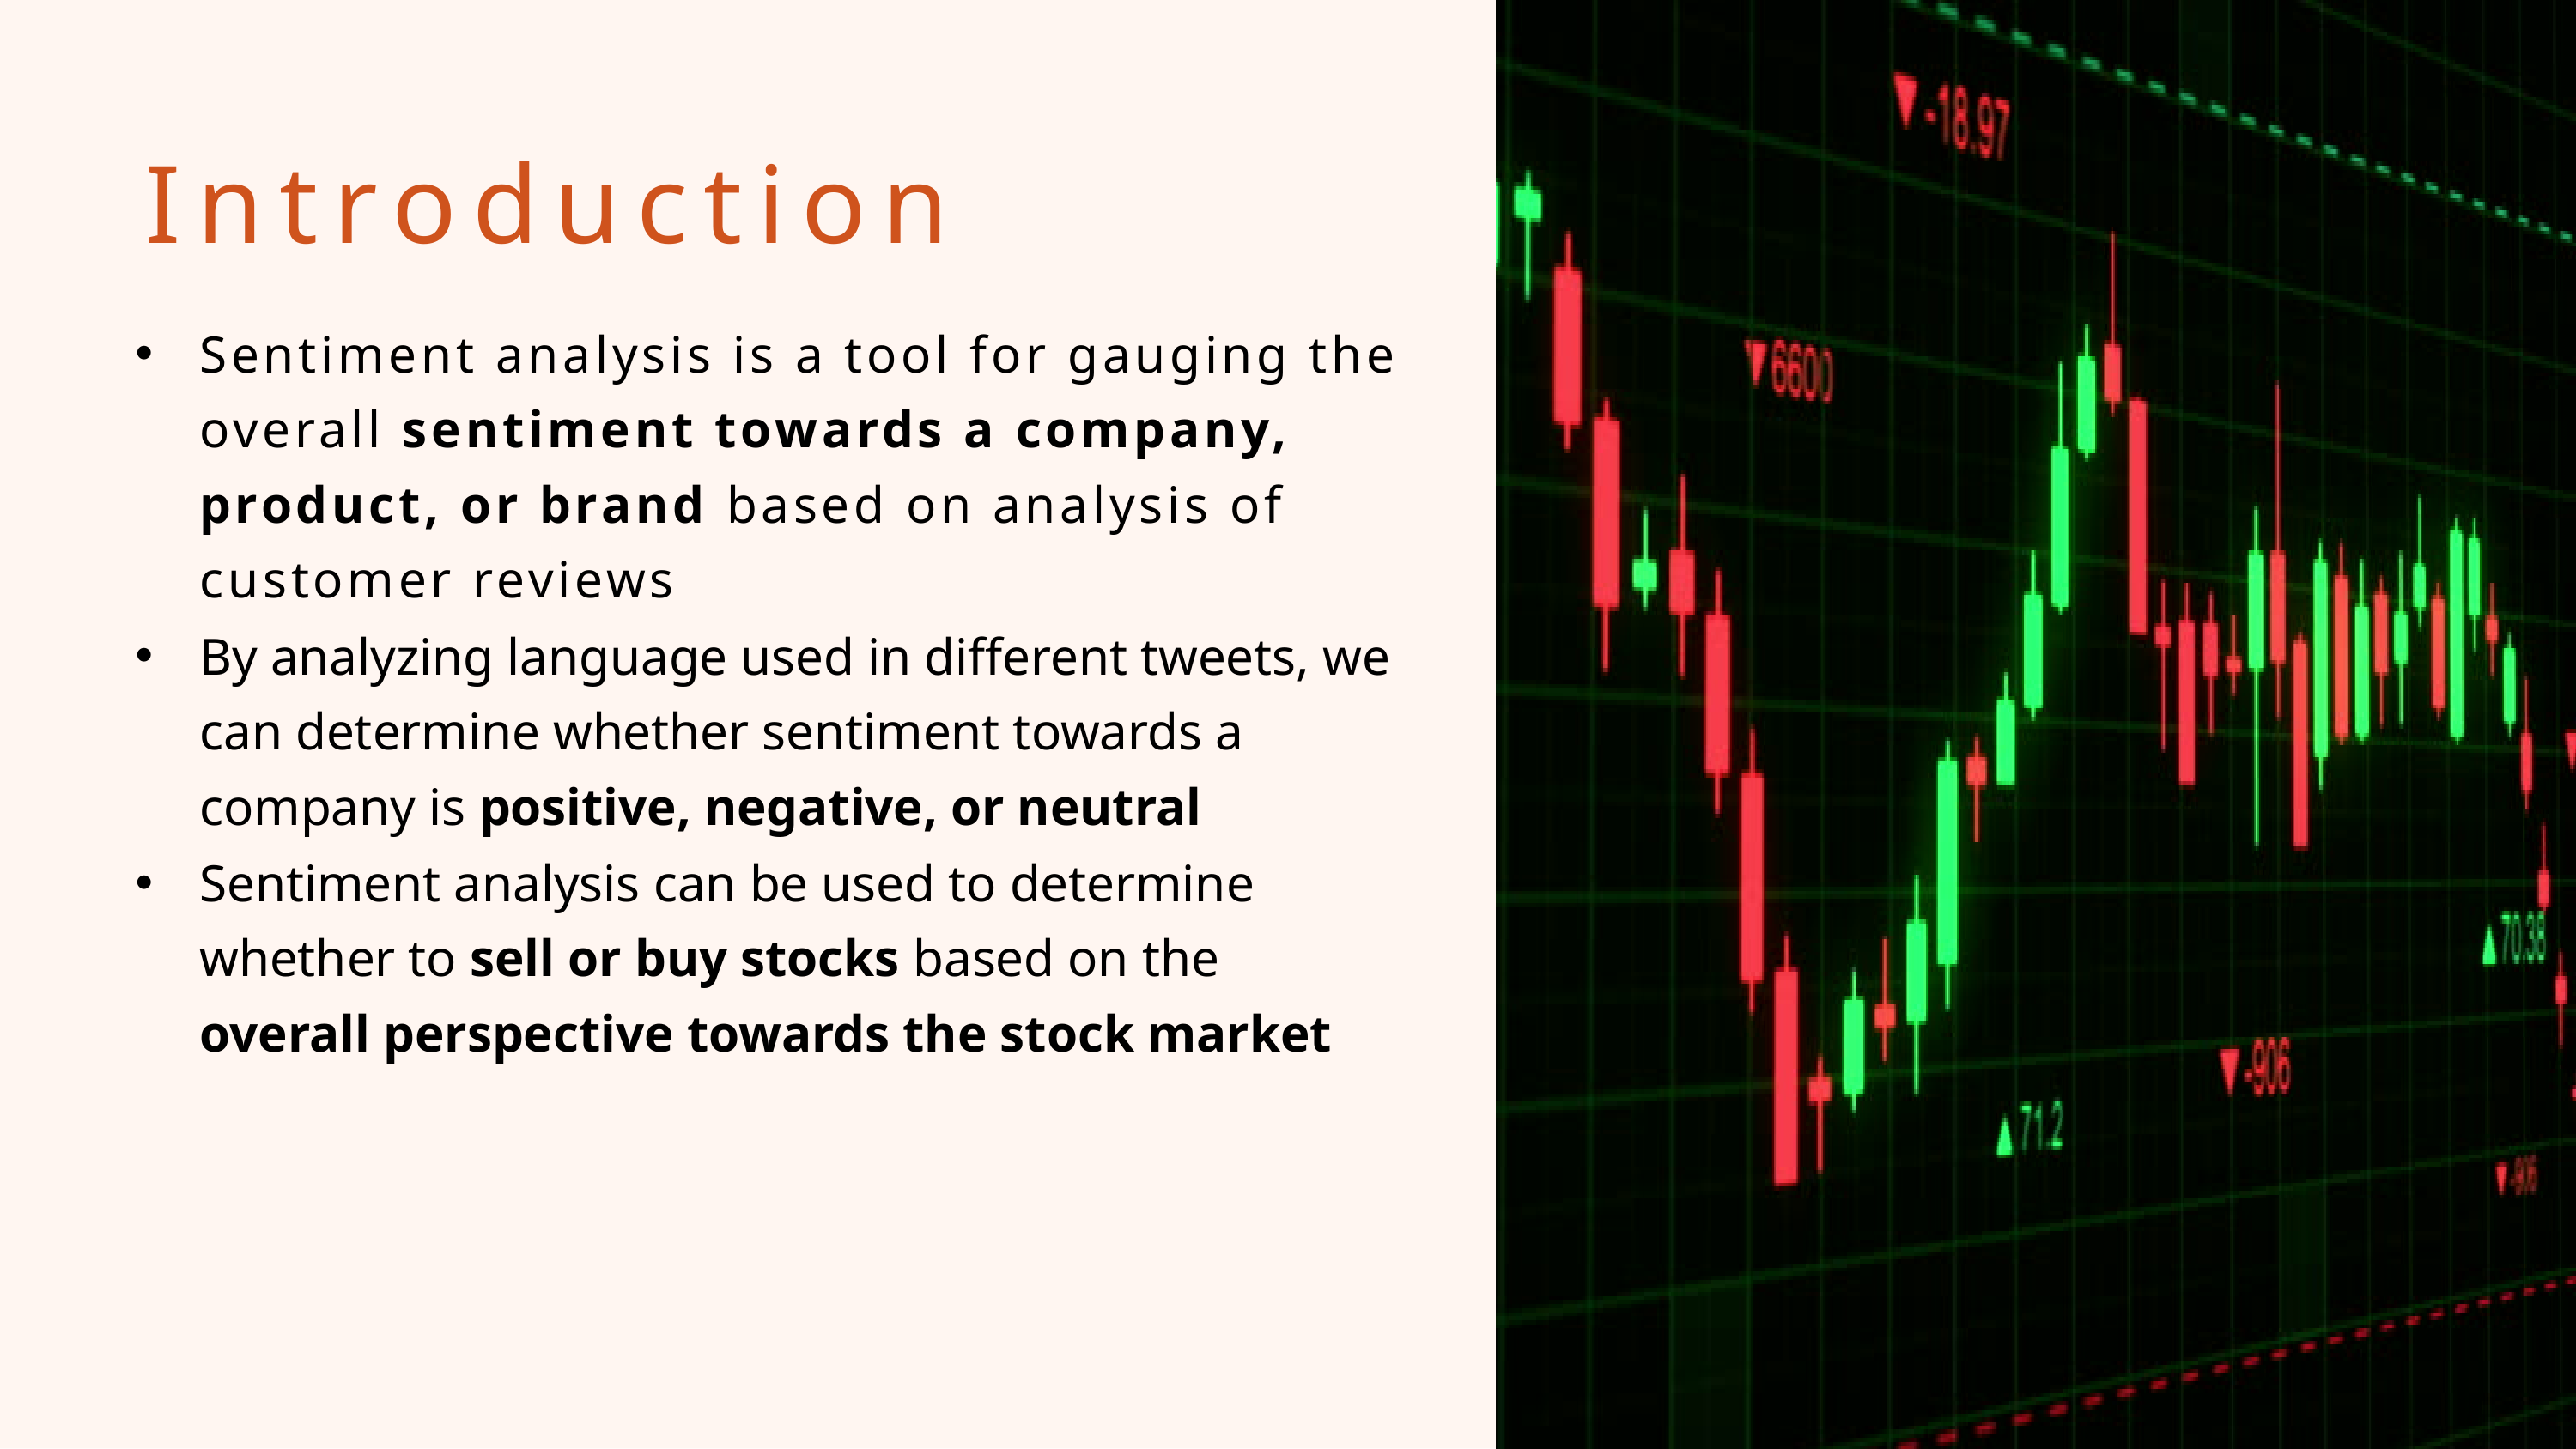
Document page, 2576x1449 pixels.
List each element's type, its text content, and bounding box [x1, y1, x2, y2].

title Introduction [143, 134, 1235, 306]
picture [1495, 0, 2576, 1449]
text_box Sentiment analysis is a tool for gauging the overall sentiment towards a company, product, or brand based on analysis of customer reviews By analyzing language used in different tweets, we can determine whether sentiment towards a company is positive, negative, or neutral Sentiment analysis can be used to determine whether to sell or buy stocks based on the overall perspective towards the stock market [133, 306, 1428, 1063]
